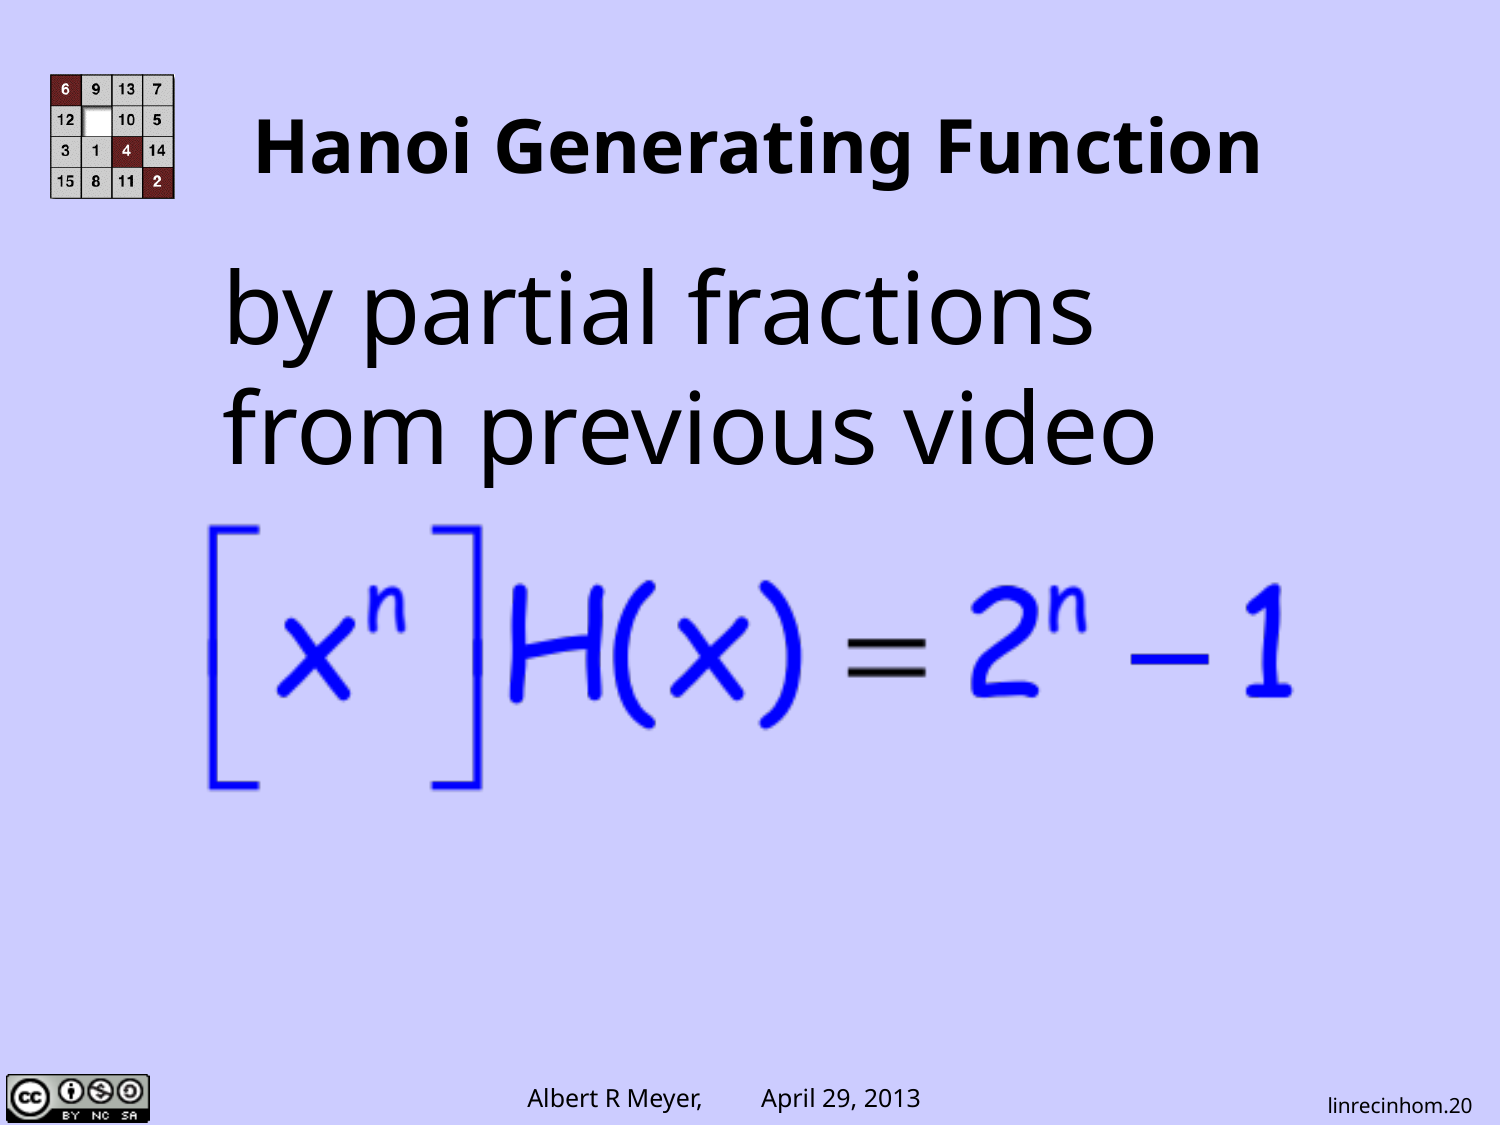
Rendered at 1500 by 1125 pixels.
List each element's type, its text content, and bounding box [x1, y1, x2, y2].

picture [6, 1074, 150, 1123]
picture [50, 74, 175, 199]
title Hanoi Generating Function [237, 49, 1476, 238]
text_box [203, 515, 1297, 796]
text_box by partial fractions from previous video [207, 237, 1175, 493]
text_box linrecinhom.20 [1049, 1084, 1488, 1125]
